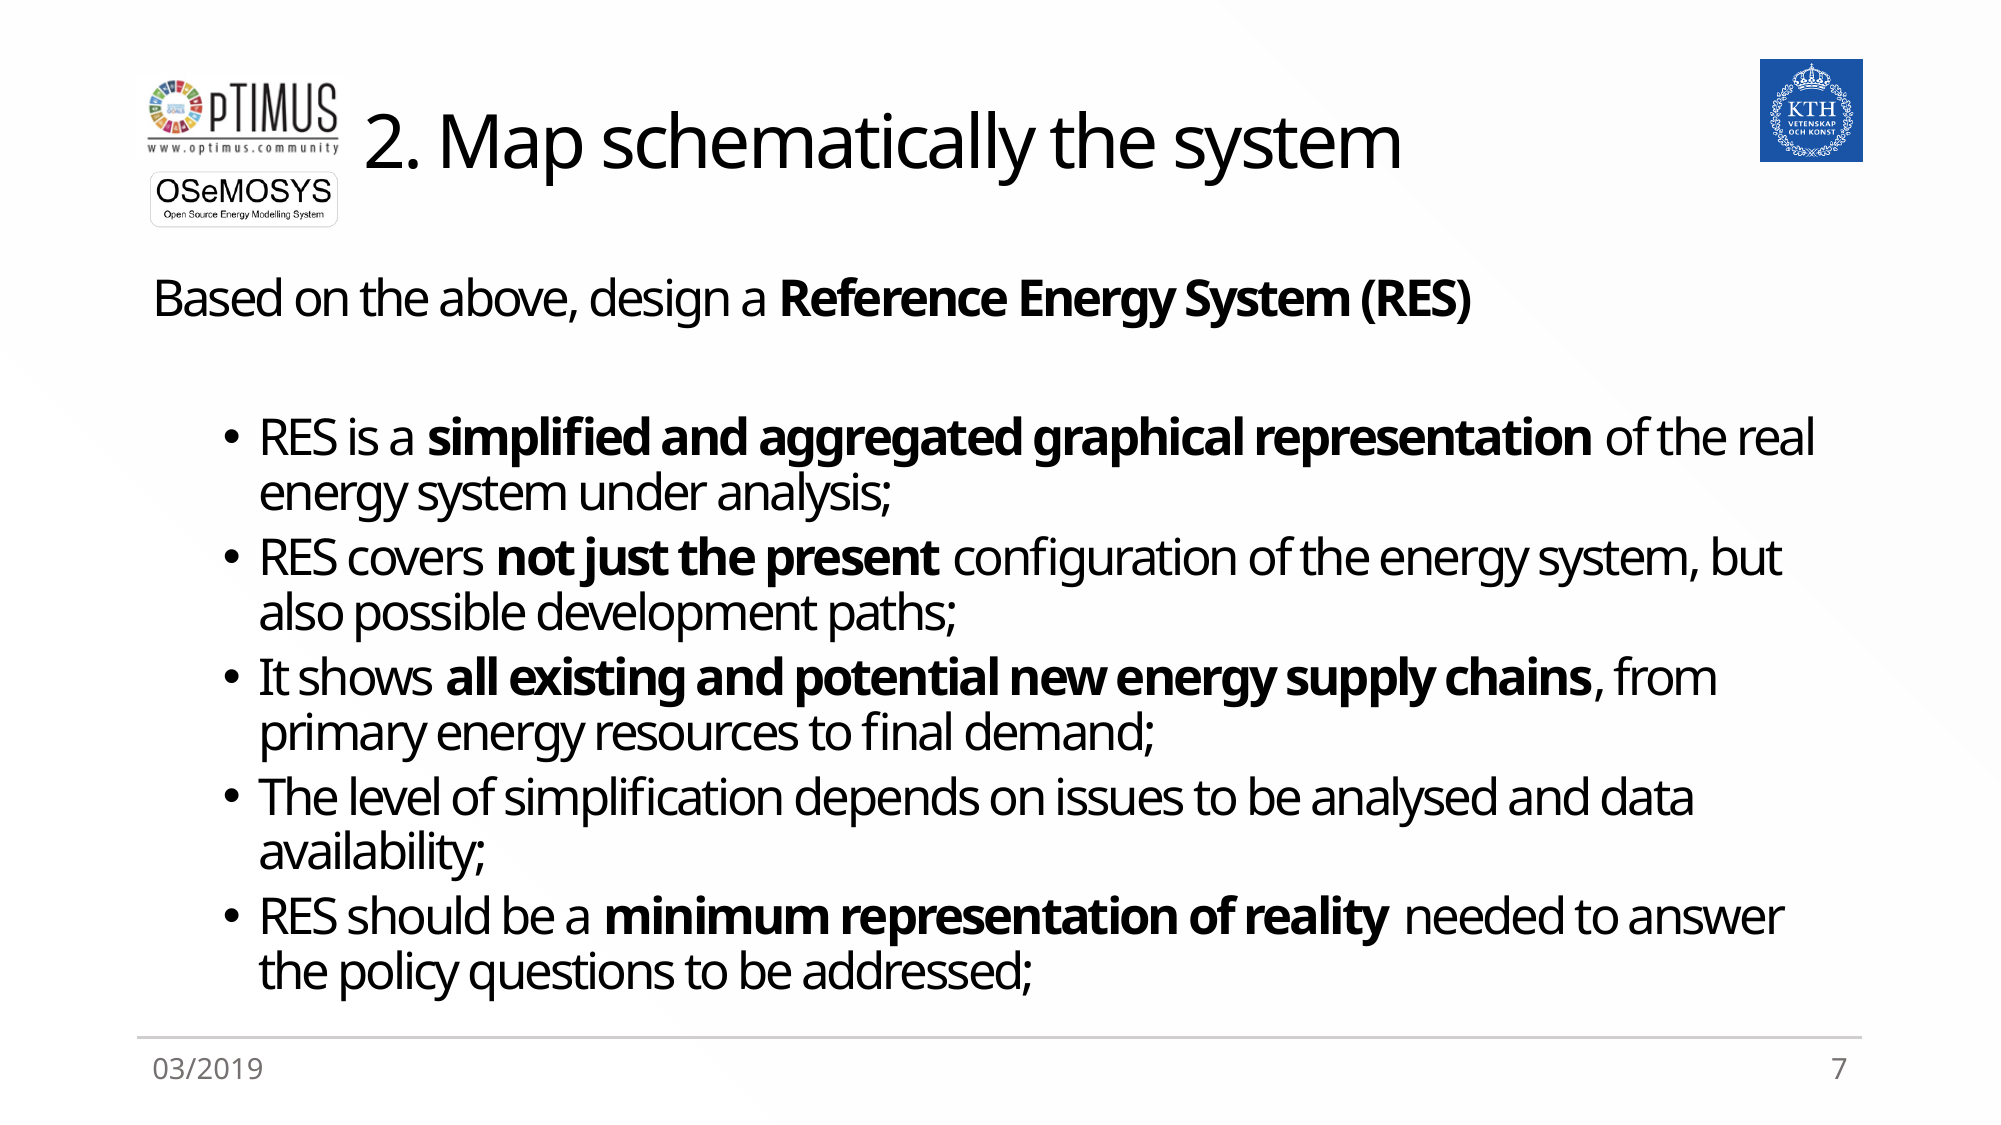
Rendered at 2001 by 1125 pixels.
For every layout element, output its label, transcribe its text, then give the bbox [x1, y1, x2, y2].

title 2. Map schematically the system [349, 54, 1863, 234]
slide_number 03/2019 [137, 1042, 333, 1103]
slide_number 7 [1412, 1042, 1863, 1103]
list Based on the above, design a Reference Energy System (RES) RES is a simplified and aggregated graphical representation of the real energy system under analysis; RES covers not just the present configuration of the energy system, but also possible development paths; It shows all existing and potential new energy supply chains, from primary energy resources to final demand; The level of simplification depends on issues to be analysed and data availability; RES should be a minimum representation of reality needed to answer the policy questions to be addressed; [137, 265, 1863, 1012]
picture [137, 74, 349, 159]
picture [148, 170, 339, 229]
